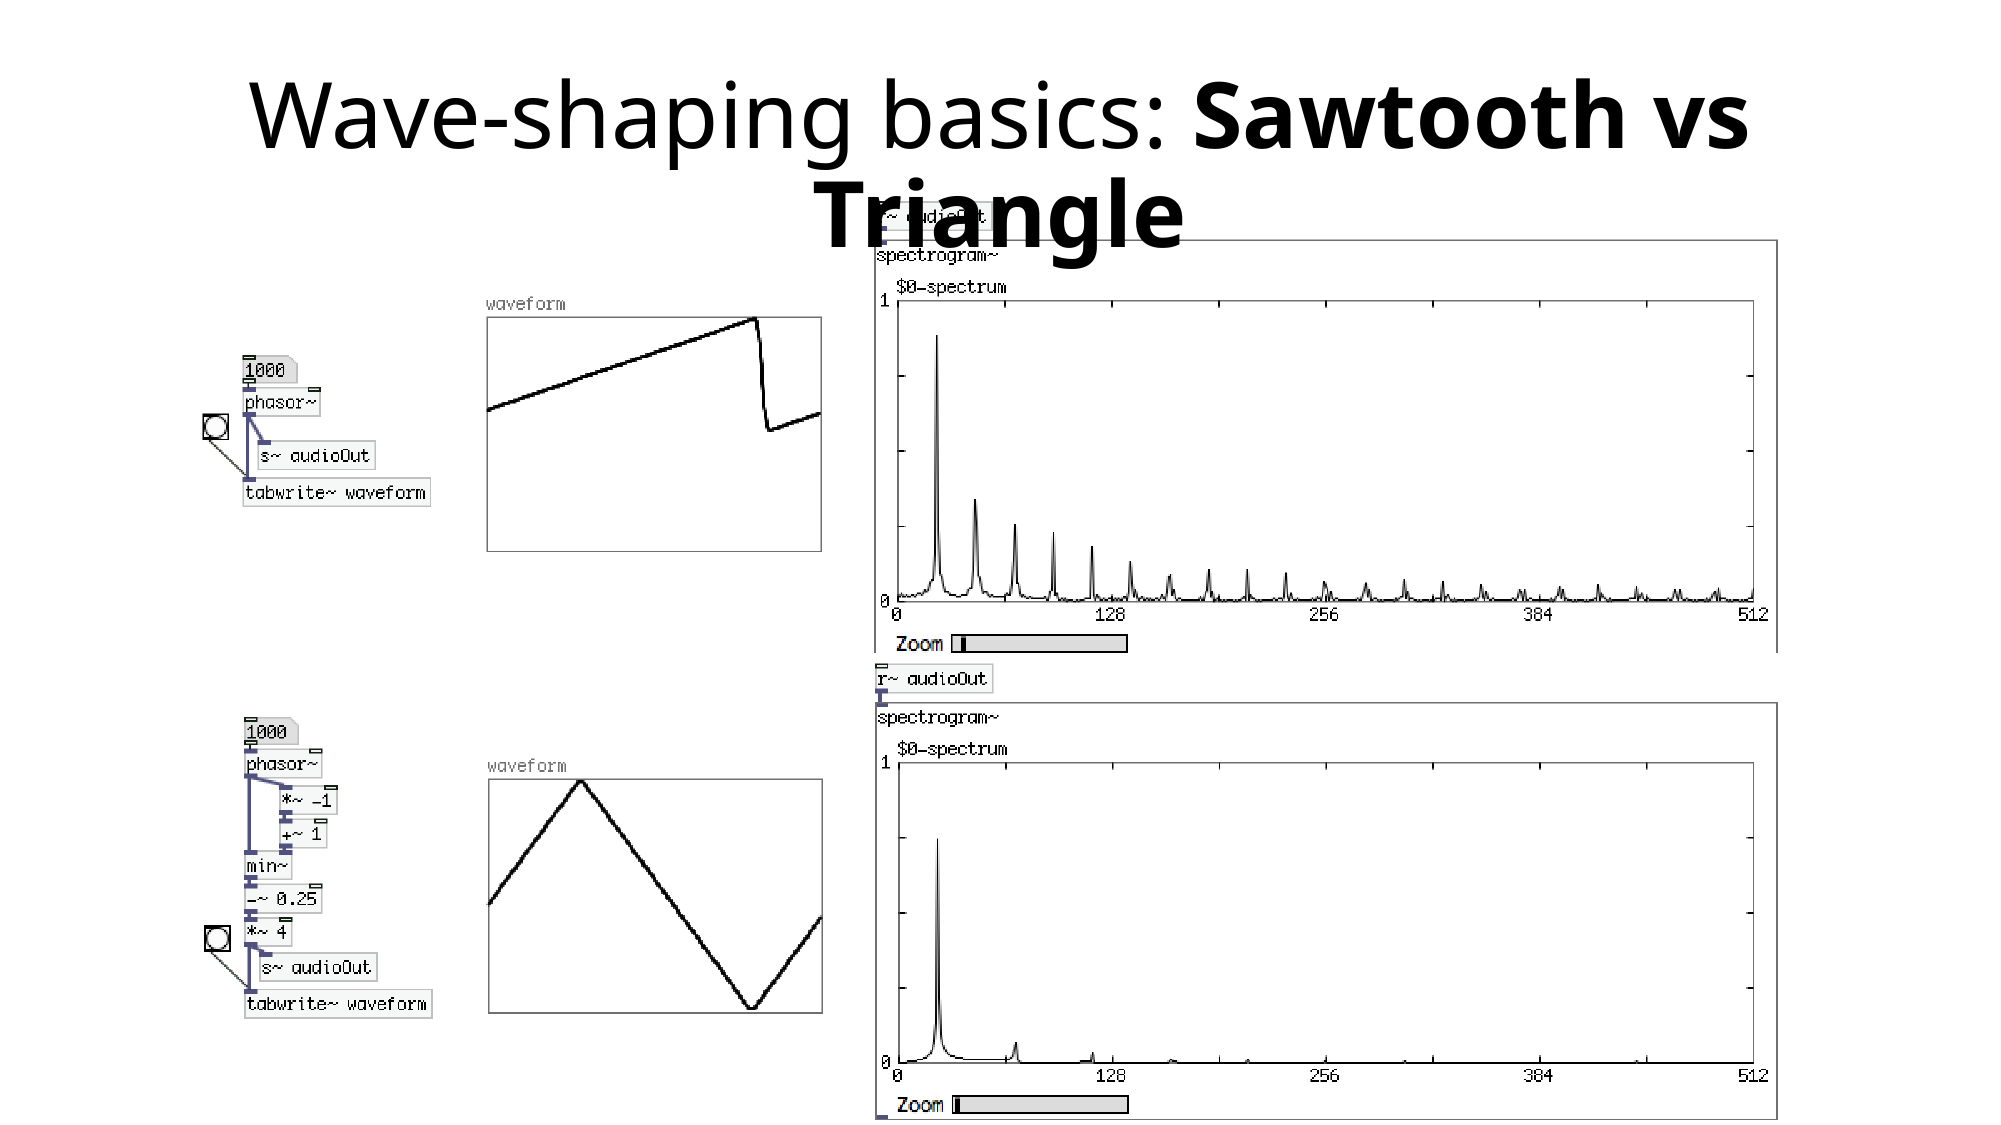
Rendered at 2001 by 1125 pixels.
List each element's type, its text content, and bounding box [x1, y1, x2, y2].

picture [197, 194, 1784, 1125]
text_box Wave-shaping basics: Sawtooth vs Triangle [137, 59, 1863, 278]
